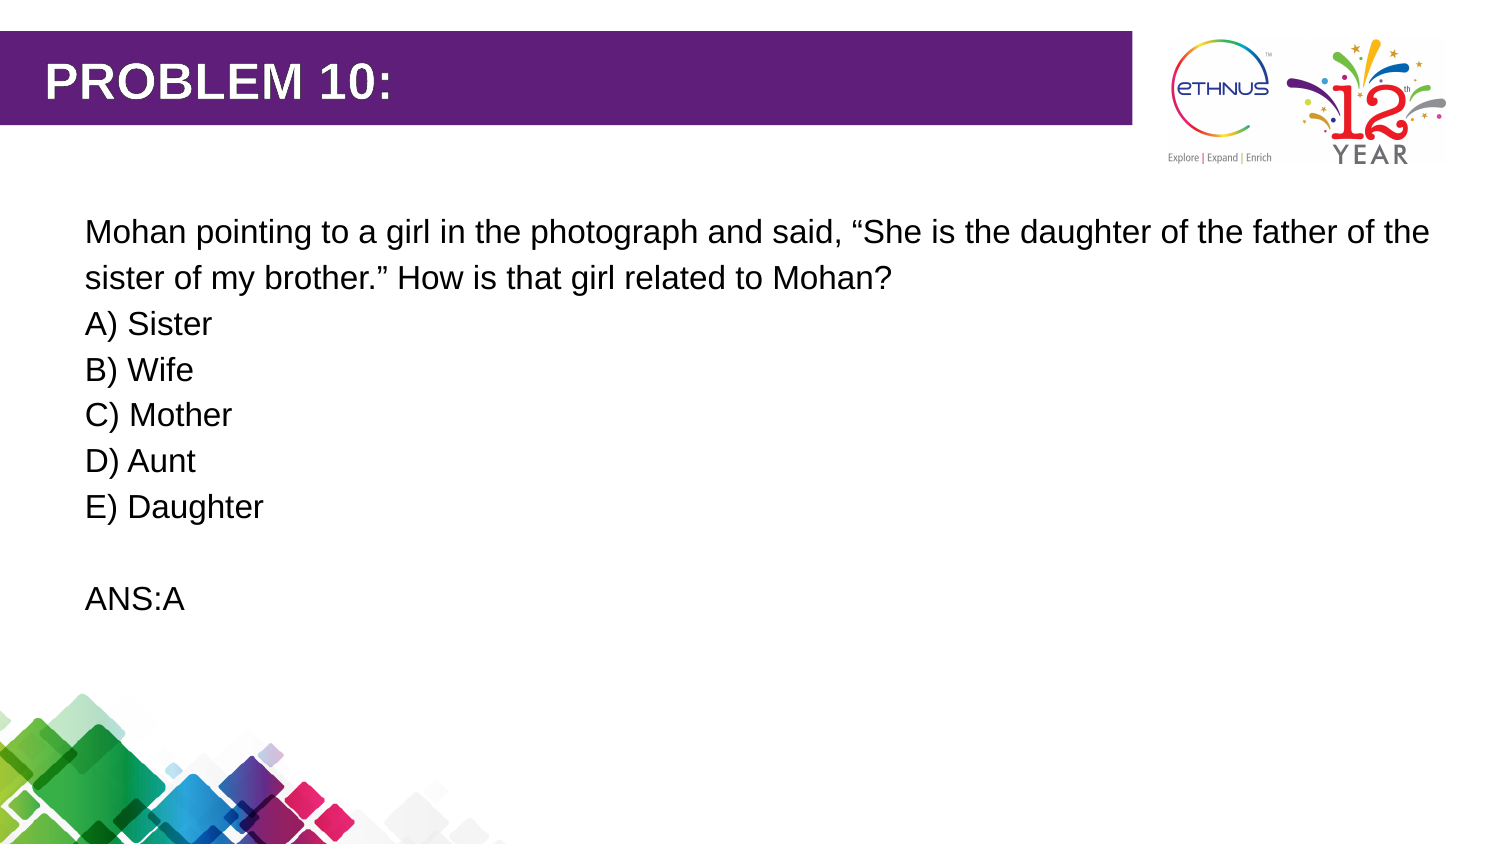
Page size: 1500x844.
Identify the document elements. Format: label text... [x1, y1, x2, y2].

picture [1167, 38, 1447, 165]
list Mohan pointing to a girl in the photograph and said, “She is the daughter of the father of the sister of my brother.” How is that girl related to Mohan? A) Sister B) Wife C) Mother D) Aunt E) Daughter ANS:A [51, 189, 1449, 670]
title PROBLEM 10: [0, 31, 1133, 126]
picture [0, 679, 732, 844]
